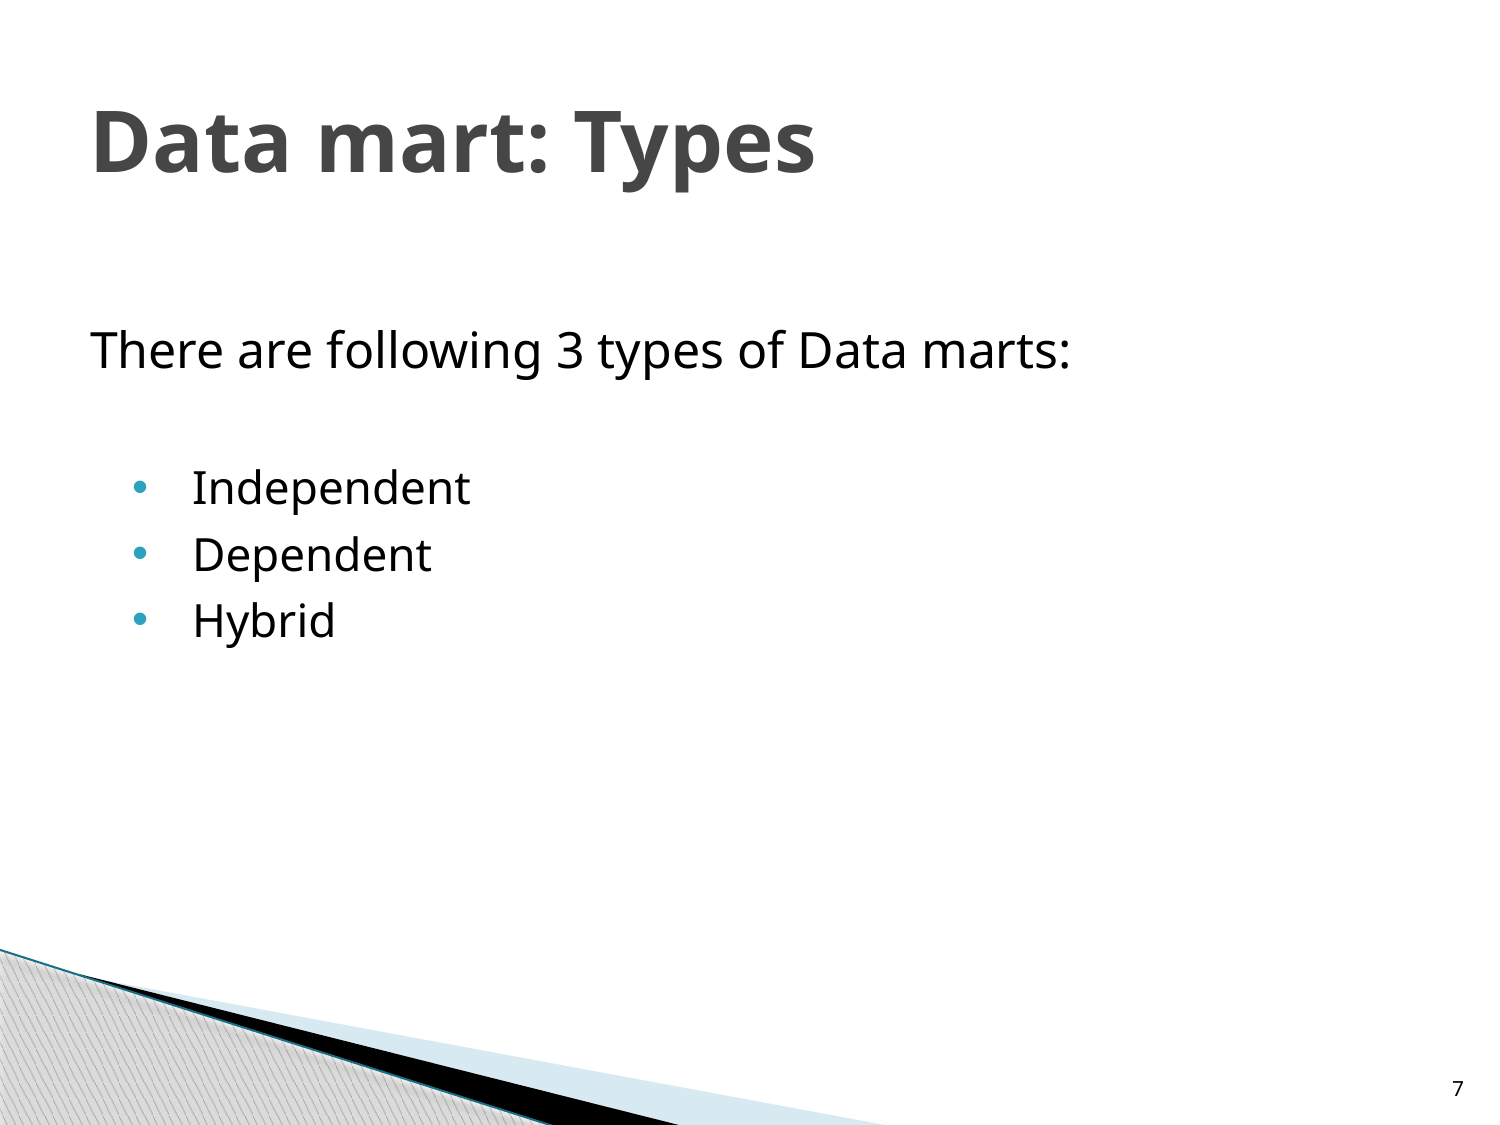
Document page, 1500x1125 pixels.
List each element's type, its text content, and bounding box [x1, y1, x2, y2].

slide_number 7 [1418, 1051, 1479, 1112]
title Data mart: Types [75, 45, 1425, 233]
list There are following 3 types of Data marts: Independent Dependent Hybrid [75, 243, 1425, 986]
